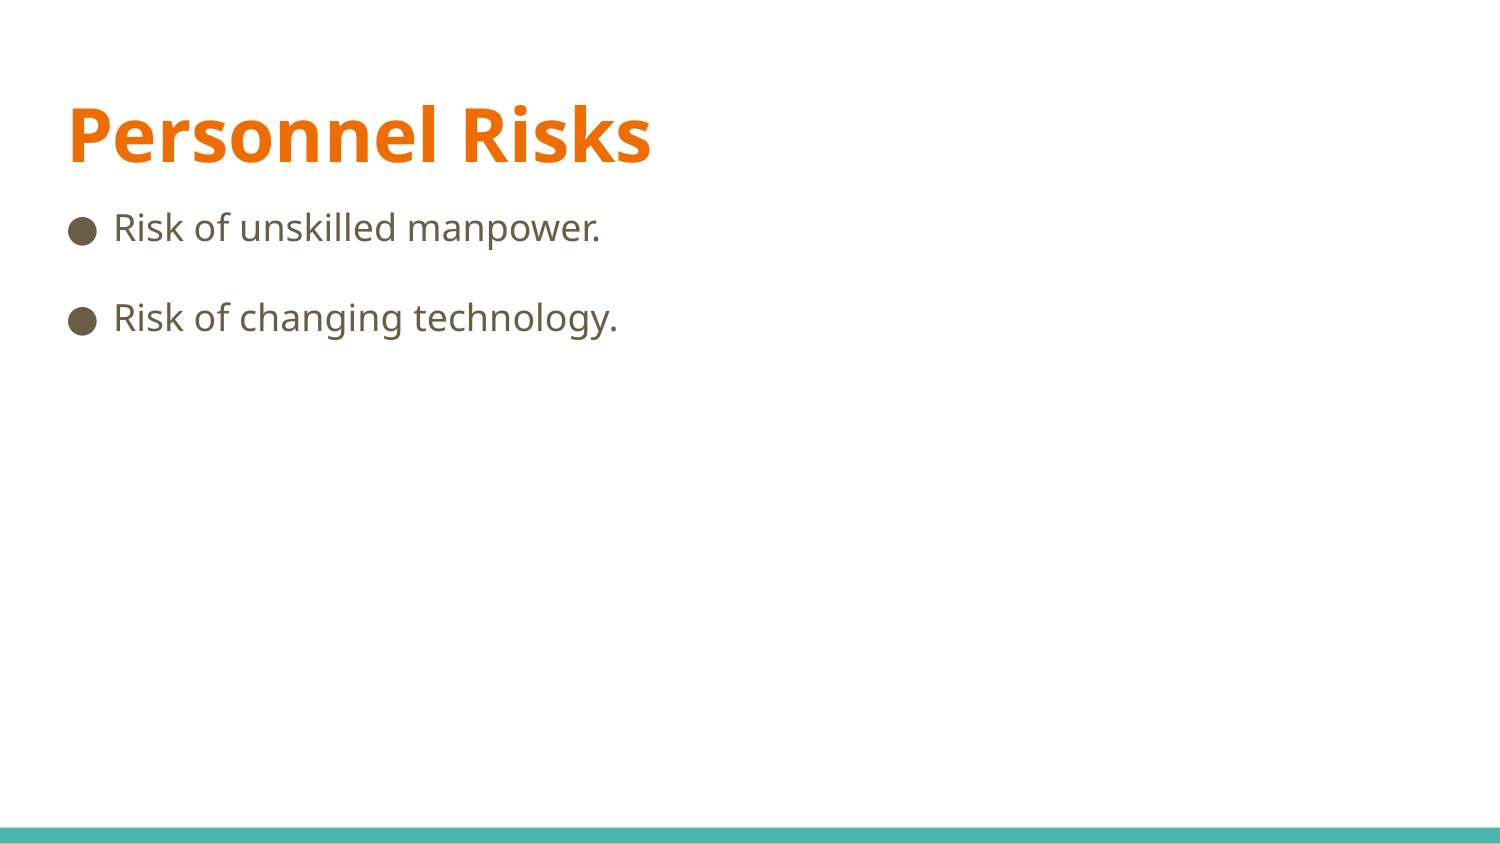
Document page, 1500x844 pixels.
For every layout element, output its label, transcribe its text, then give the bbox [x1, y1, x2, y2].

title Personnel Risks [51, 72, 1449, 189]
list Risk of unskilled manpower. Risk of changing technology​. [51, 189, 1449, 826]
